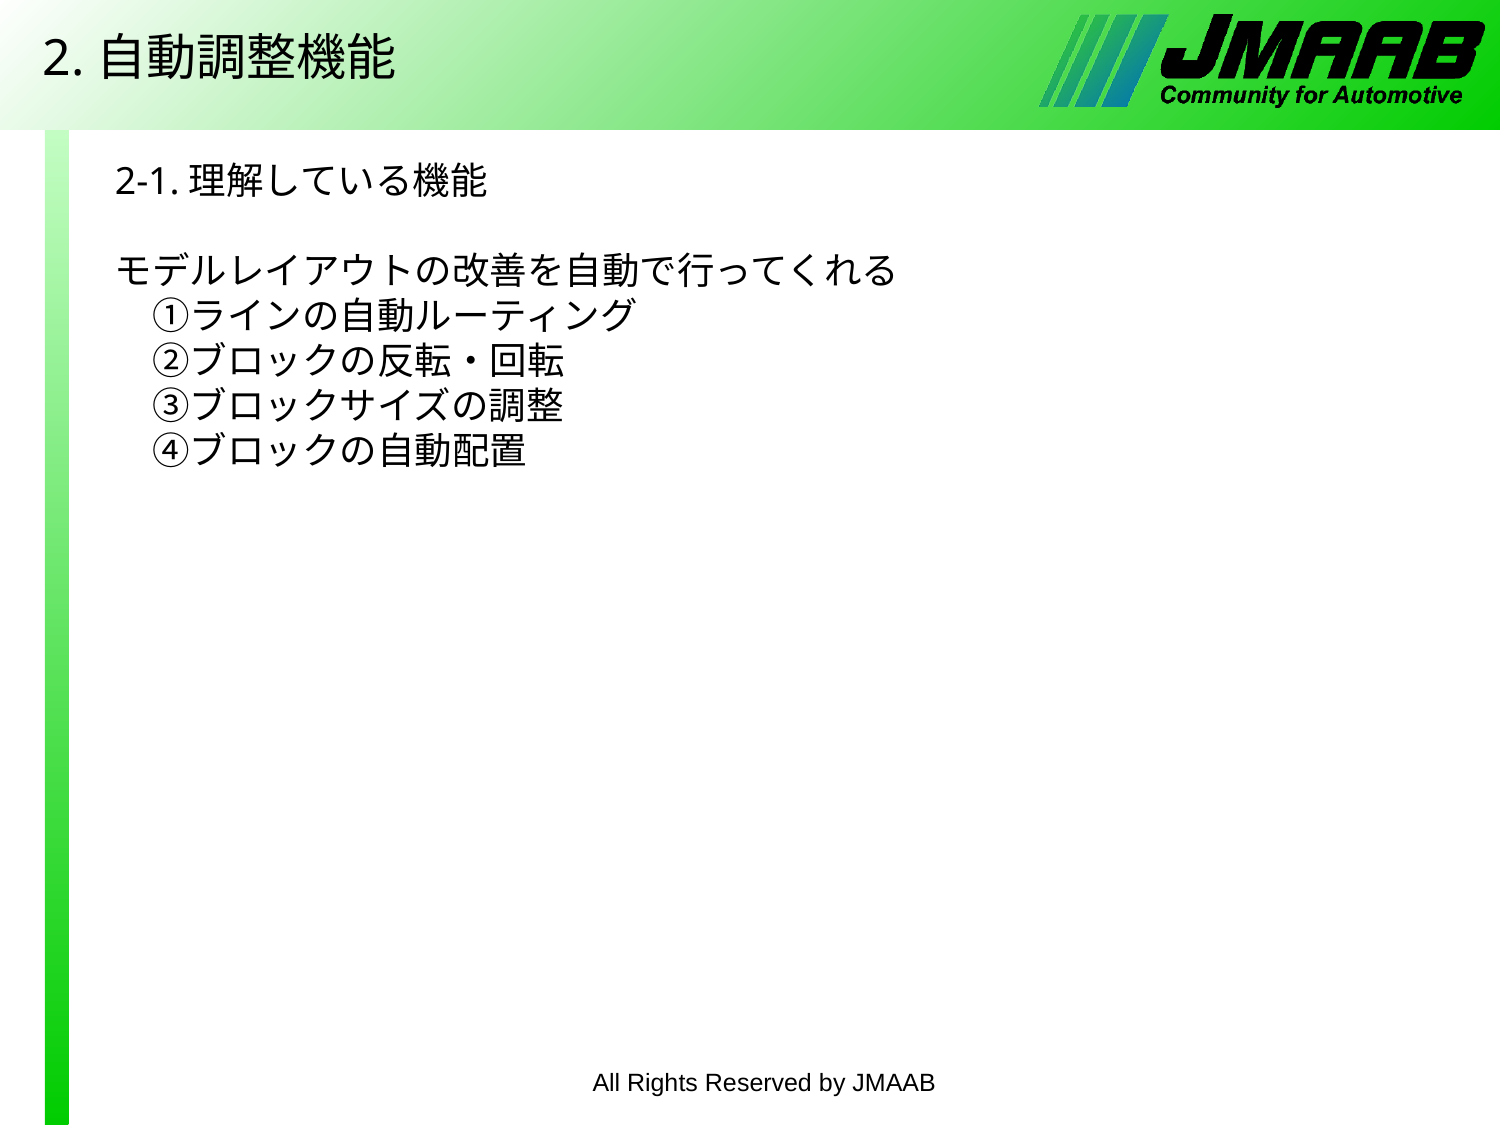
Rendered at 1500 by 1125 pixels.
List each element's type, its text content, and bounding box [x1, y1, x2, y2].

picture [1036, 11, 1486, 109]
title 2.自動調整機能 [27, 21, 1057, 91]
text_box 2-1.理解している機能 モデルレイアウトの改善を自動で行ってくれる ①ラインの自動ルーティング ②ブロックの反転・回転 ③ブロックサイズの調整 ④ブロックの自動配置 [99, 149, 1188, 615]
